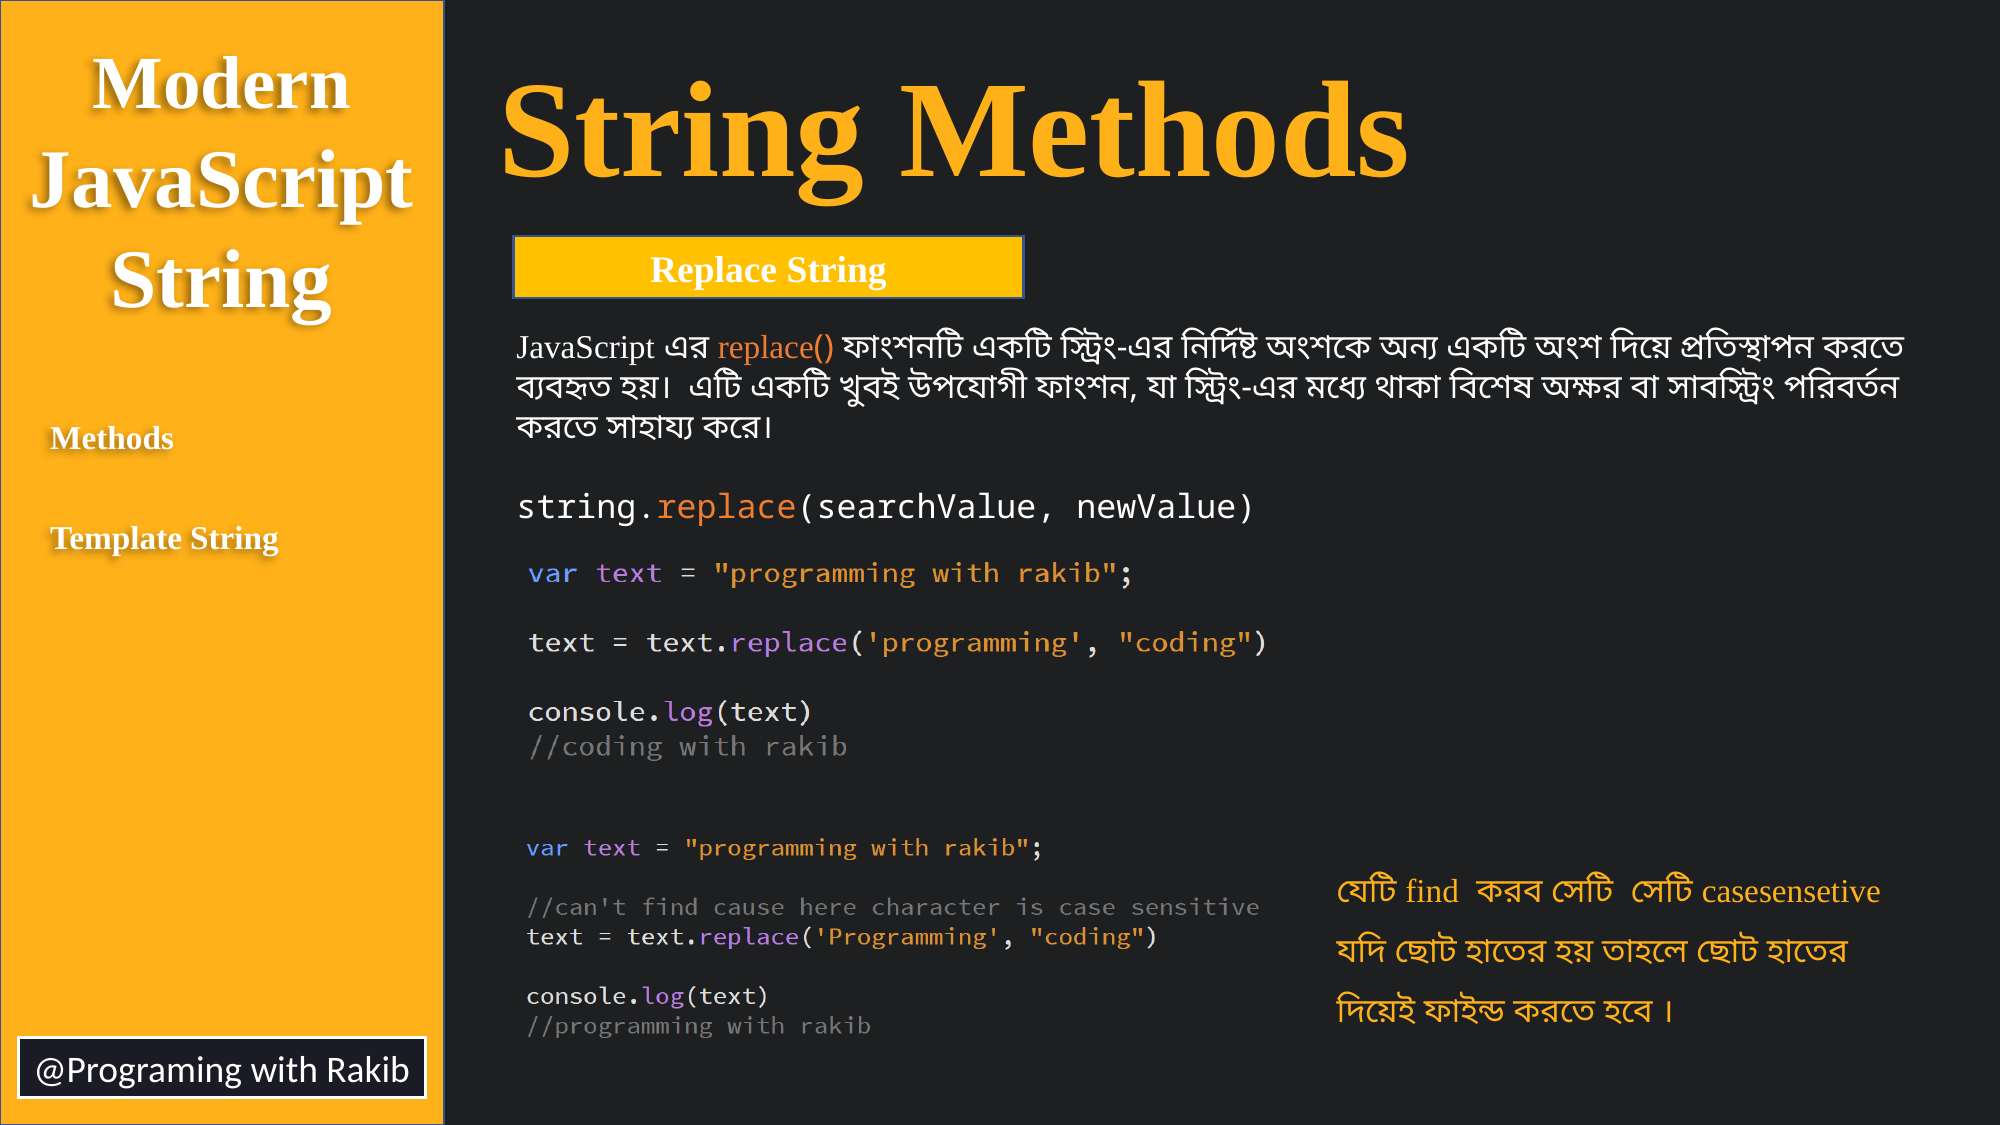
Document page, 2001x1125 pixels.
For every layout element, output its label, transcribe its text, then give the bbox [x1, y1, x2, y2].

text_box যেটি find করব সেটি সেটি casesensetive যদি ছোট হাতের হয় তাহলে ছোট হাতের দিয়েই ফাইন্ড করতে হবে । [1370, 841, 1944, 1037]
text_box Methods Template String [35, 349, 311, 564]
text_box [0, 0, 445, 1125]
text_box Replace String [512, 235, 1025, 299]
text_box String Methods [483, 31, 1873, 211]
picture [508, 548, 1403, 780]
text_box JavaScript এর replace() ফাংশনটি একটি স্ট্রিং-এর নির্দিষ্ট অংশকে অন্য একটি অংশ দিয়ে প্রতিস্থাপন করতে ব্যবহৃত হয়। এটি একটি খুবই উপযোগী ফাংশন, যা স্ট্রিং-এর মধ্যে থাকা বিশেষ অক্ষর বা সাবস্ট্রিং পরিবর্তন করতে সাহায্য করে। string.replace(searchValue, newValue) [501, 318, 1979, 573]
text_box Modern JavaScript String [14, 26, 429, 432]
text_box @Programing with Rakib [17, 1036, 427, 1099]
picture [513, 813, 1370, 1069]
